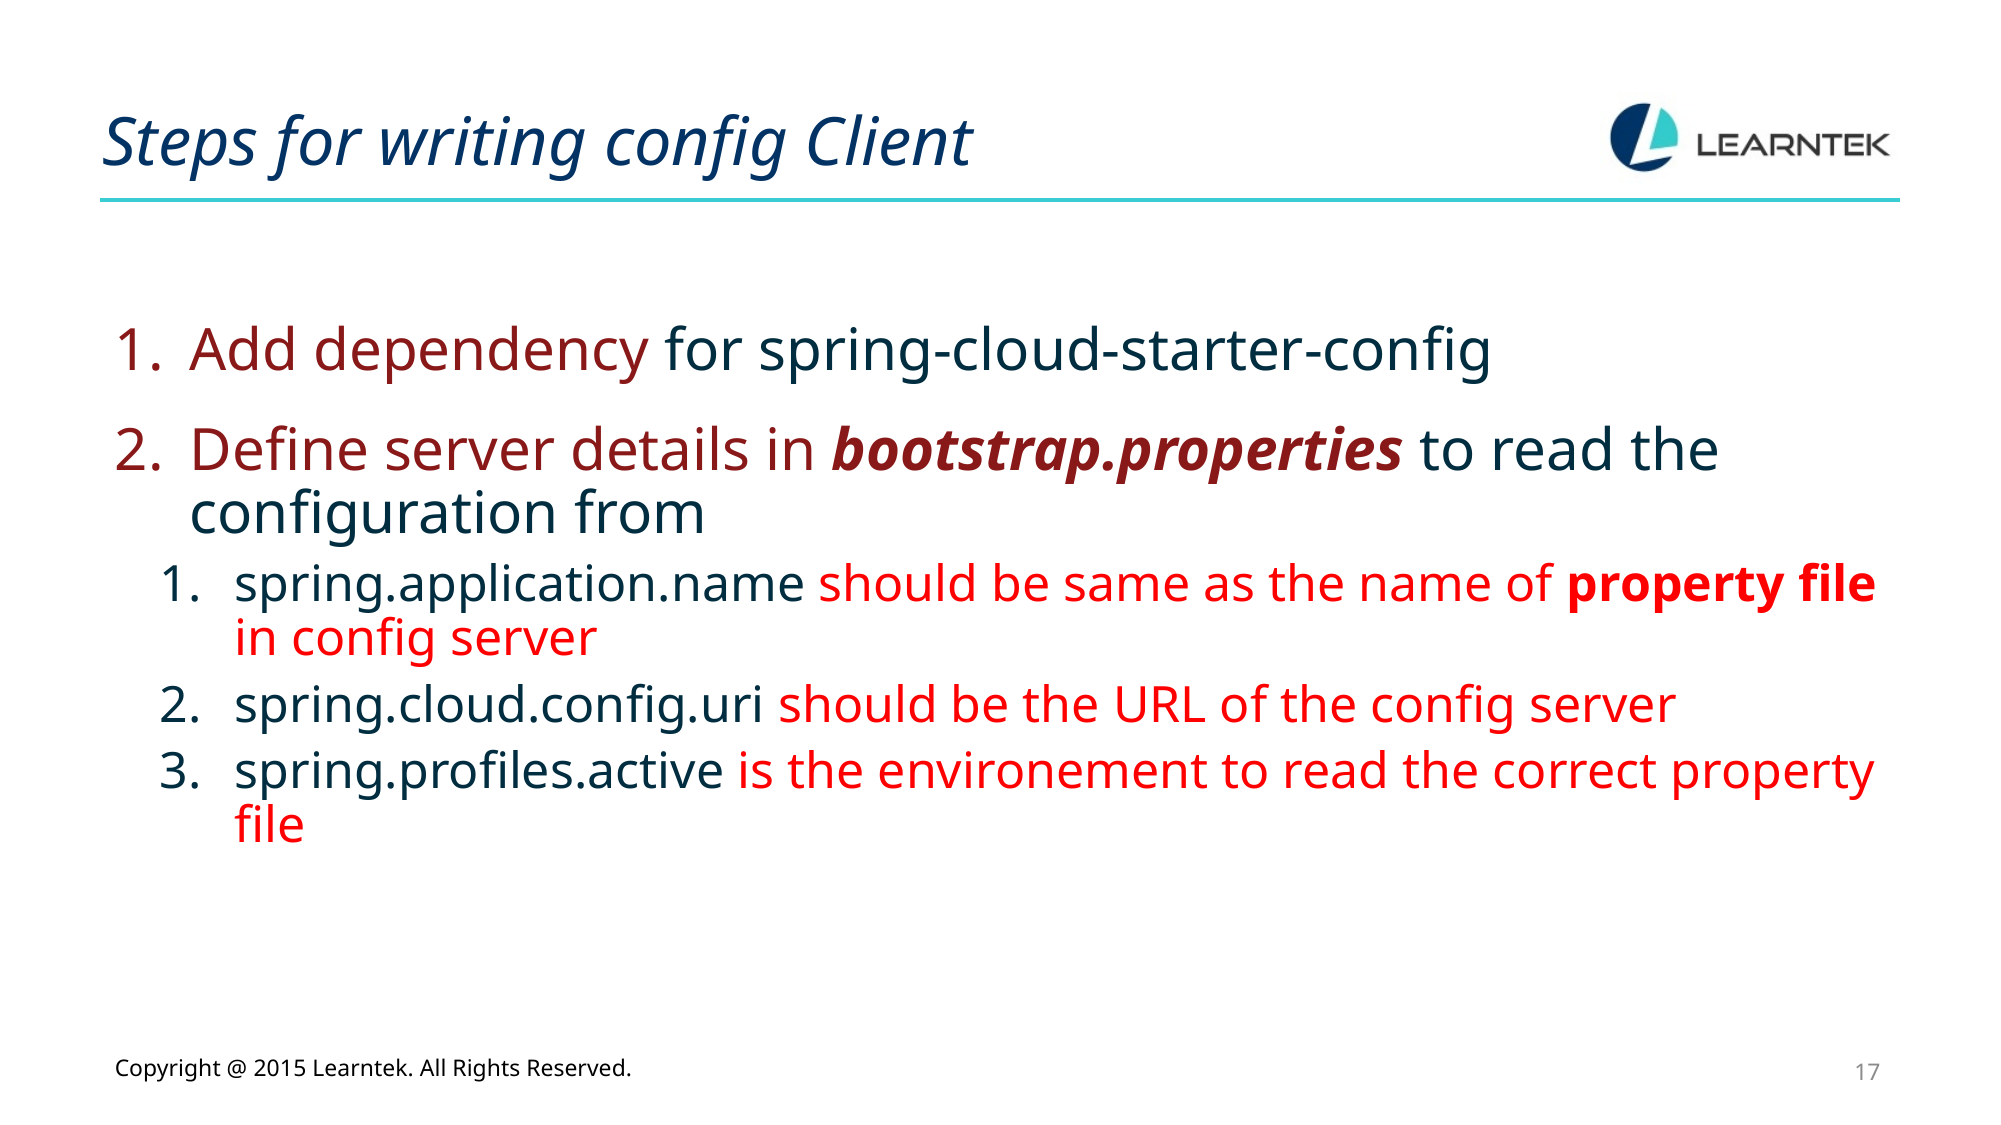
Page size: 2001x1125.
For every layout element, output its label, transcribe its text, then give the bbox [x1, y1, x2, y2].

footer Copyright @ 2015 Learntek. All Rights Reserved. [99, 1044, 1138, 1090]
picture [1600, 92, 1901, 183]
list Add dependency for spring-cloud-starter-config Define server details in bootstrap.properties to read the configuration from spring.application.name should be same as the name of property file in config server spring.cloud.config.uri should be the URL of the config server spring.profiles.active is the environement to read the correct property file [99, 312, 1901, 1013]
title Steps for writing config Client [87, 20, 1513, 188]
slide_number 17 [1708, 1050, 1896, 1096]
